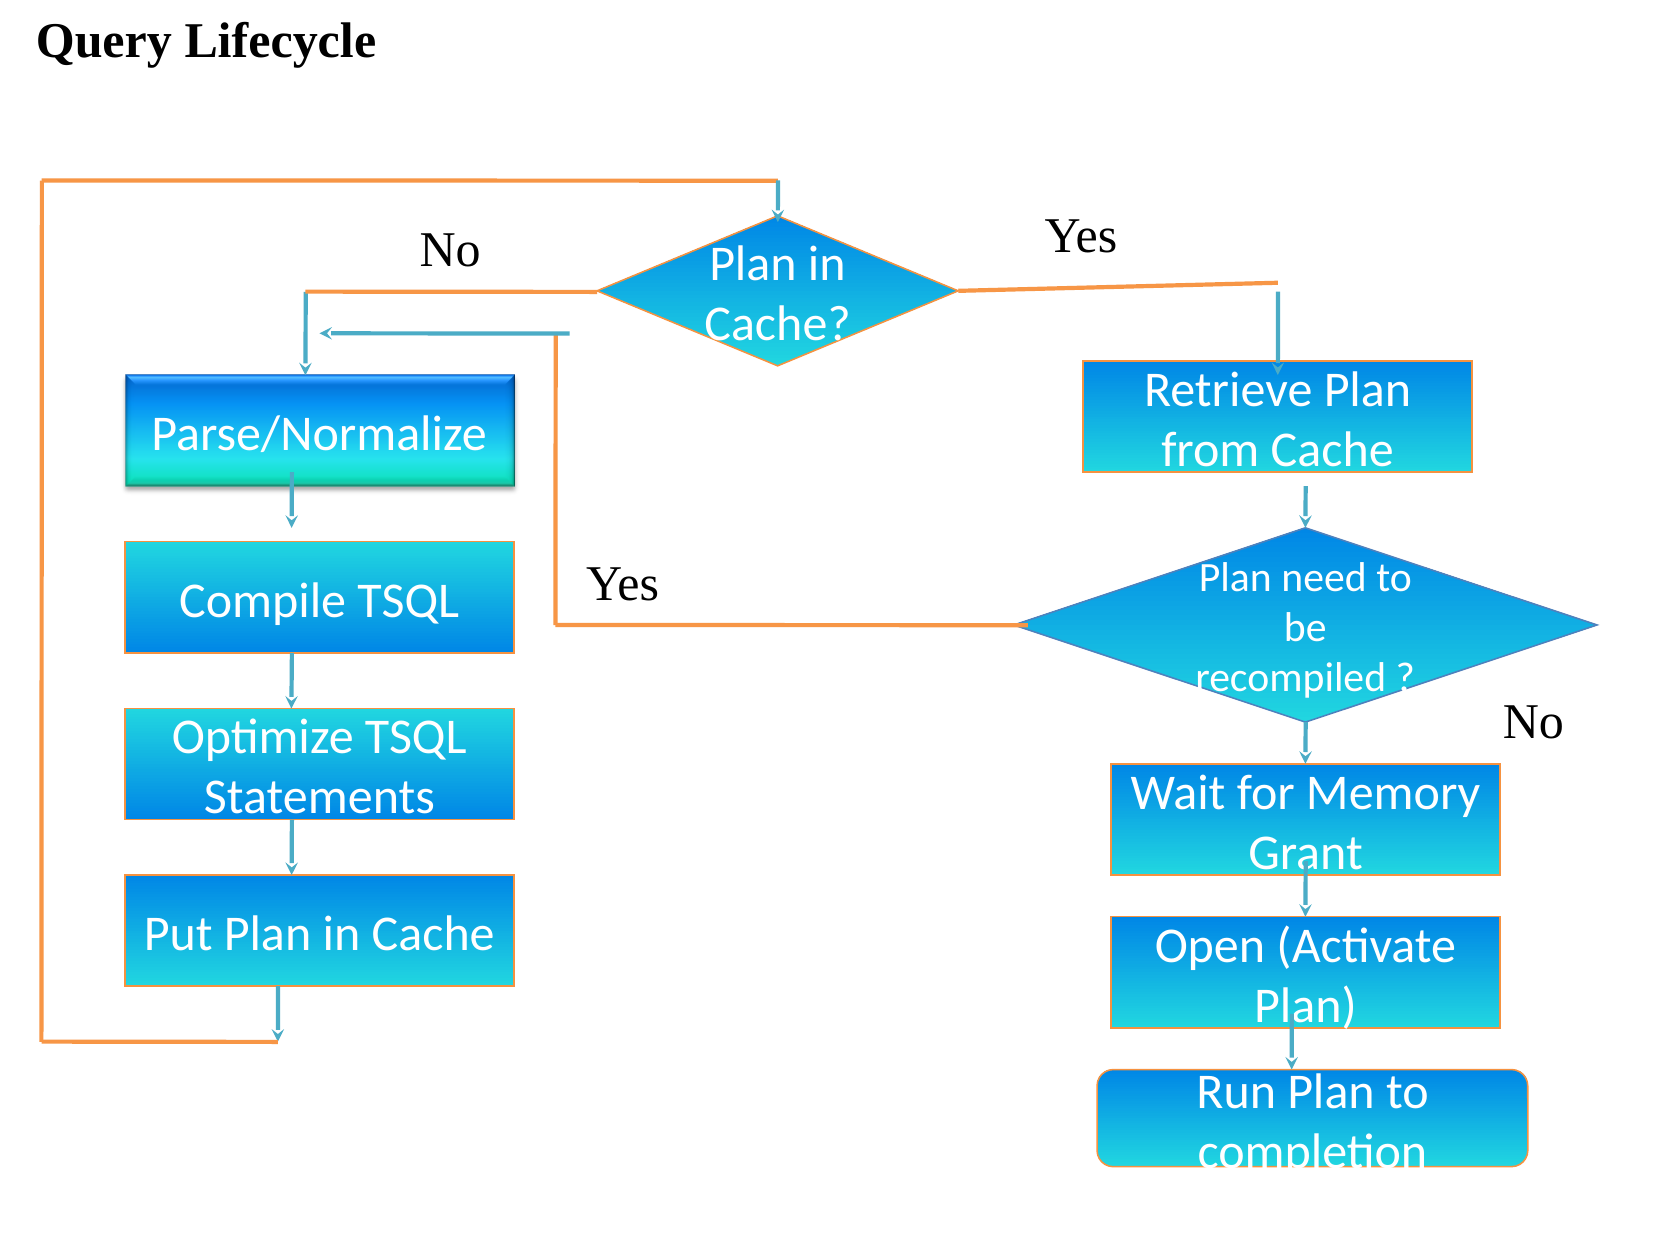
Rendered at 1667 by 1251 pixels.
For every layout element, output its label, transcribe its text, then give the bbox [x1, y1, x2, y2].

text_box Yes [1027, 194, 1153, 272]
text_box Open (Activate Plan) [1111, 916, 1500, 1028]
text_box Run Plan to completion [1097, 1069, 1528, 1167]
text_box Compile TSQL [124, 541, 514, 653]
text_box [113, 369, 538, 504]
text_box Plan need to be recompiled ? [1019, 527, 1598, 722]
text_box Optimize TSQL Statements [124, 708, 514, 820]
text_box No [402, 208, 528, 286]
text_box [958, 282, 1279, 292]
text_box Wait for Memory Grant [1111, 763, 1500, 876]
text_box Yes [569, 541, 695, 619]
text_box Retrieve Plan from Cache [1083, 361, 1473, 473]
text_box No [1486, 680, 1612, 758]
text_box Query Lifecycle [20, 0, 406, 76]
text_box Plan in Cache? [598, 217, 953, 366]
text_box Put Plan in Cache [124, 875, 514, 987]
